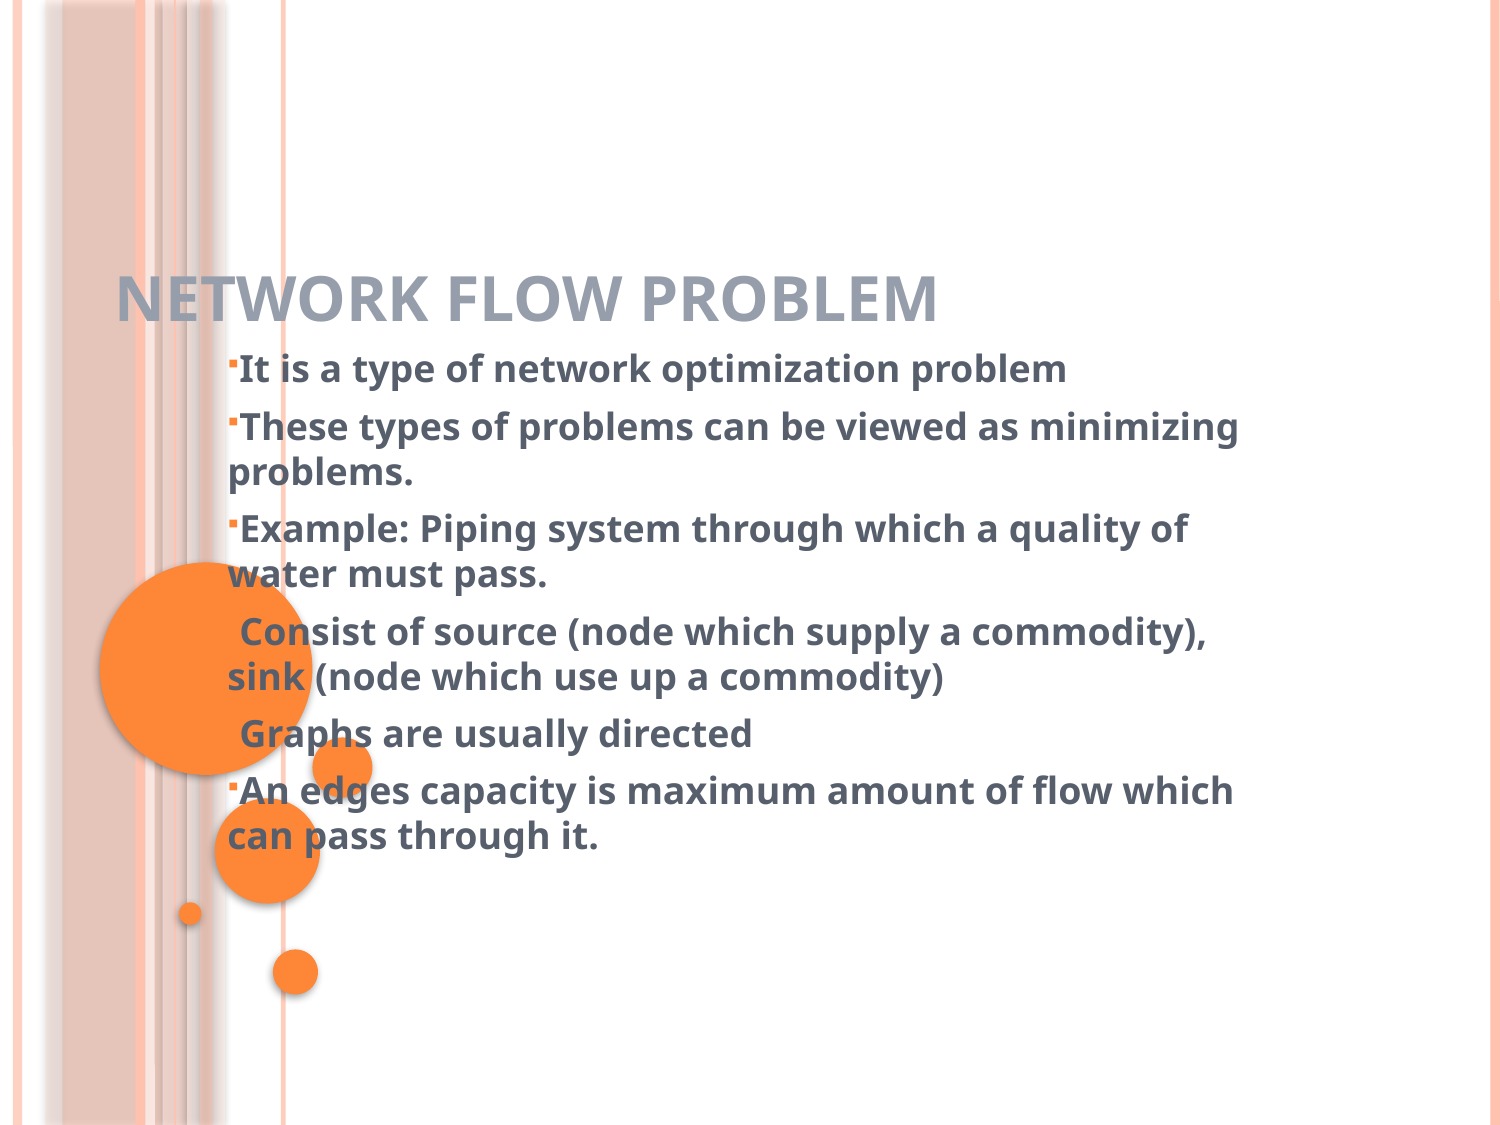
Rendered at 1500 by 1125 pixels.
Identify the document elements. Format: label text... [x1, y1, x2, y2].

title Network Flow Problem [99, 99, 1375, 342]
subtitle It is a type of network optimization problem These types of problems can be viewed as minimizing problems. Example: Piping system through which a quality of water must pass. Consist of source (node which supply a commodity), sink (node which use up a commodity) Graphs are usually directed An edges capacity is maximum amount of flow which can pass through it. [212, 337, 1263, 875]
